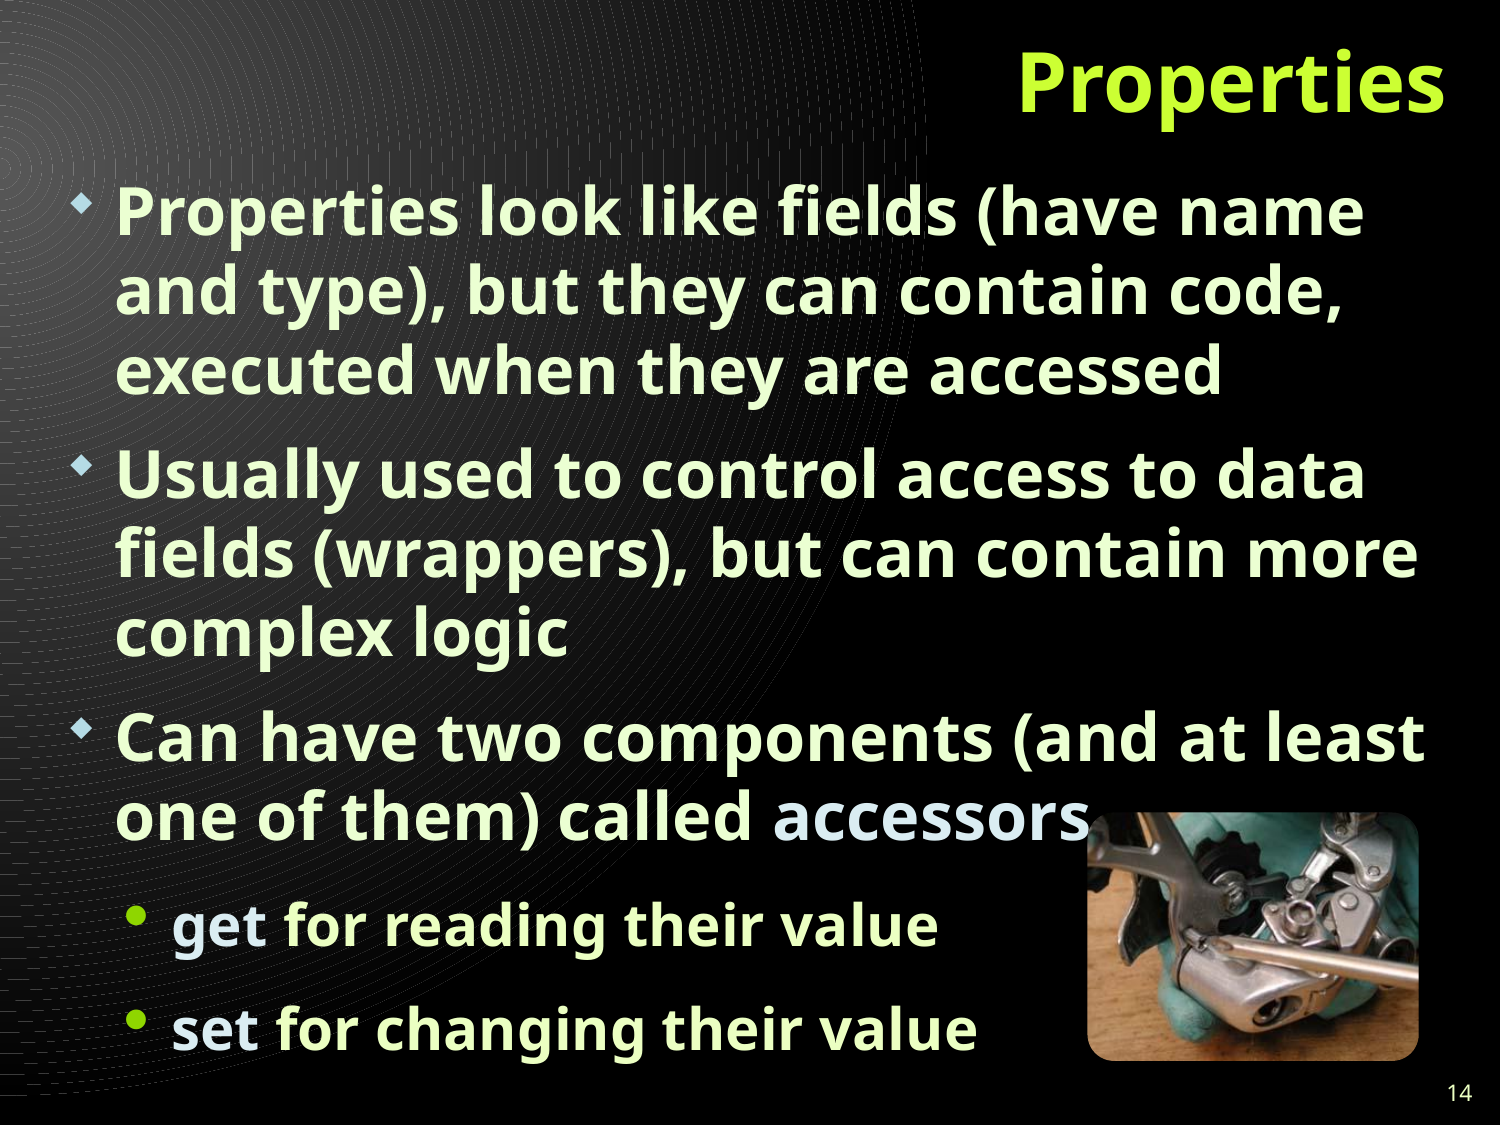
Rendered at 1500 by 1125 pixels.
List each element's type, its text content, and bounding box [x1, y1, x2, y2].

list Properties look like fields (have name and type), but they can contain code, executed when they are accessed Usually used to control access to data fields (wrappers), but can contain more complex logic Can have two components (and at least one of them) called accessors get for reading their value set for changing their value [53, 162, 1447, 1071]
title Properties [300, 12, 1463, 163]
slide_number 14 [1412, 1074, 1488, 1113]
picture [1087, 812, 1419, 1062]
